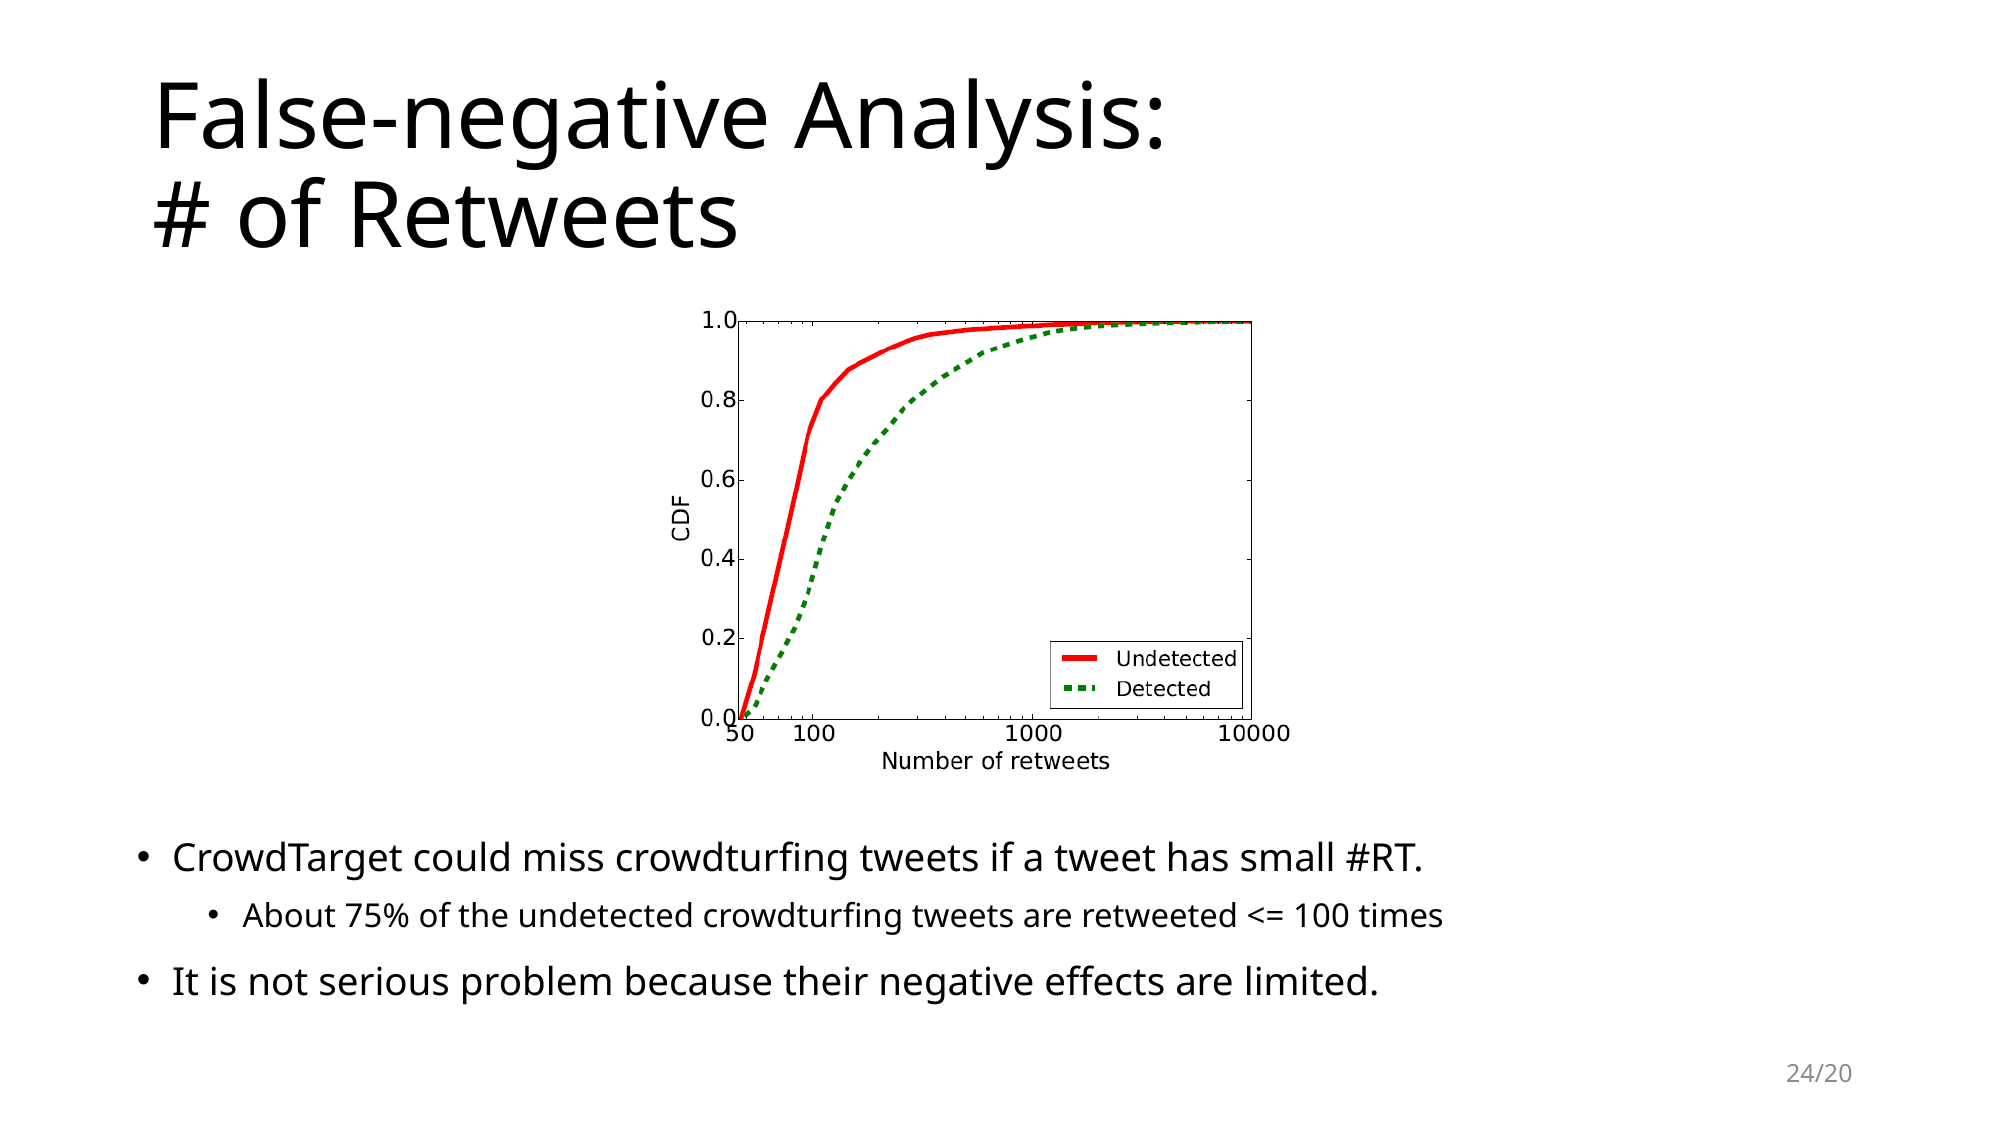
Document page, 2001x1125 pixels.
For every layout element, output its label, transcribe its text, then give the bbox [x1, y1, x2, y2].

picture [662, 301, 1293, 776]
title False-negative Analysis: # of Retweets [137, 59, 1863, 278]
text_box CrowdTarget could miss crowdturfing tweets if a tweet has small #RT. About 75% of the undetected crowdturfing tweets are retweeted <= 100 times It is not serious problem because their negative effects are limited. [121, 816, 1803, 1014]
